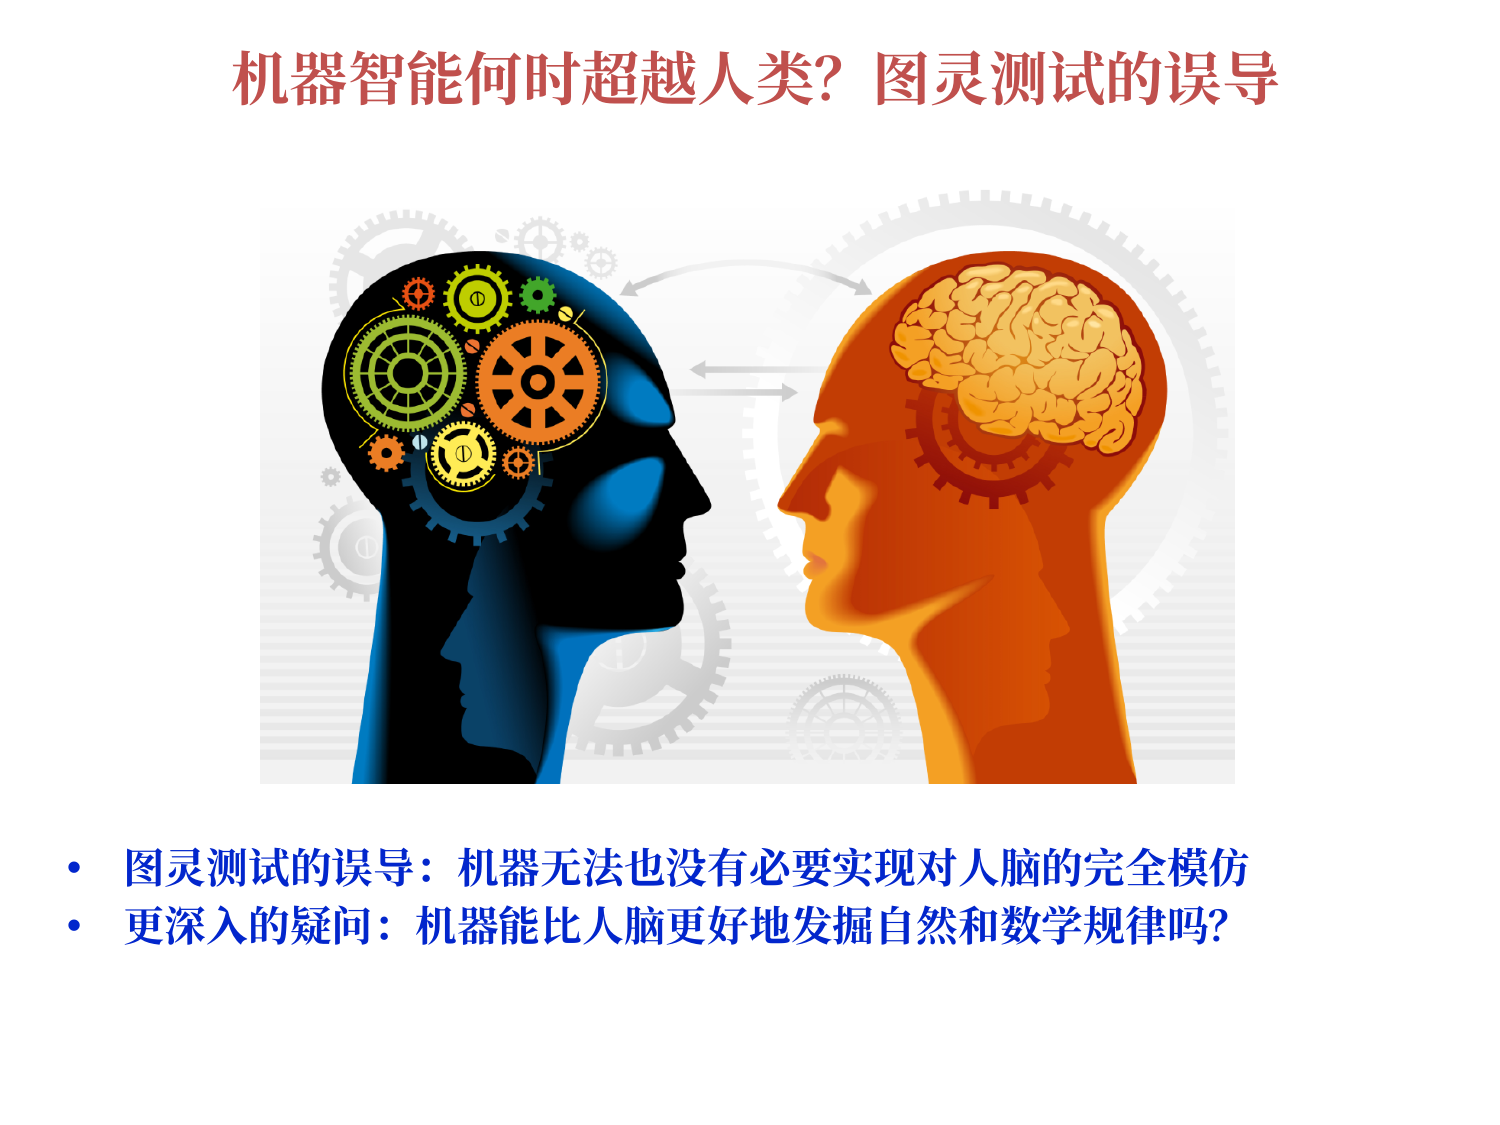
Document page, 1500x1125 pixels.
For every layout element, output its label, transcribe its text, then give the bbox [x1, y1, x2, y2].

text_box 图灵测试的误导：机器无法也没有必要实现对人脑的完全模仿 更深入的疑问：机器能比人脑更好地发掘自然和数学规律吗？ [5, 834, 1444, 1092]
picture [260, 160, 1235, 784]
title 机器智能何时超越人类？图灵测试的误导 [12, 0, 1500, 172]
